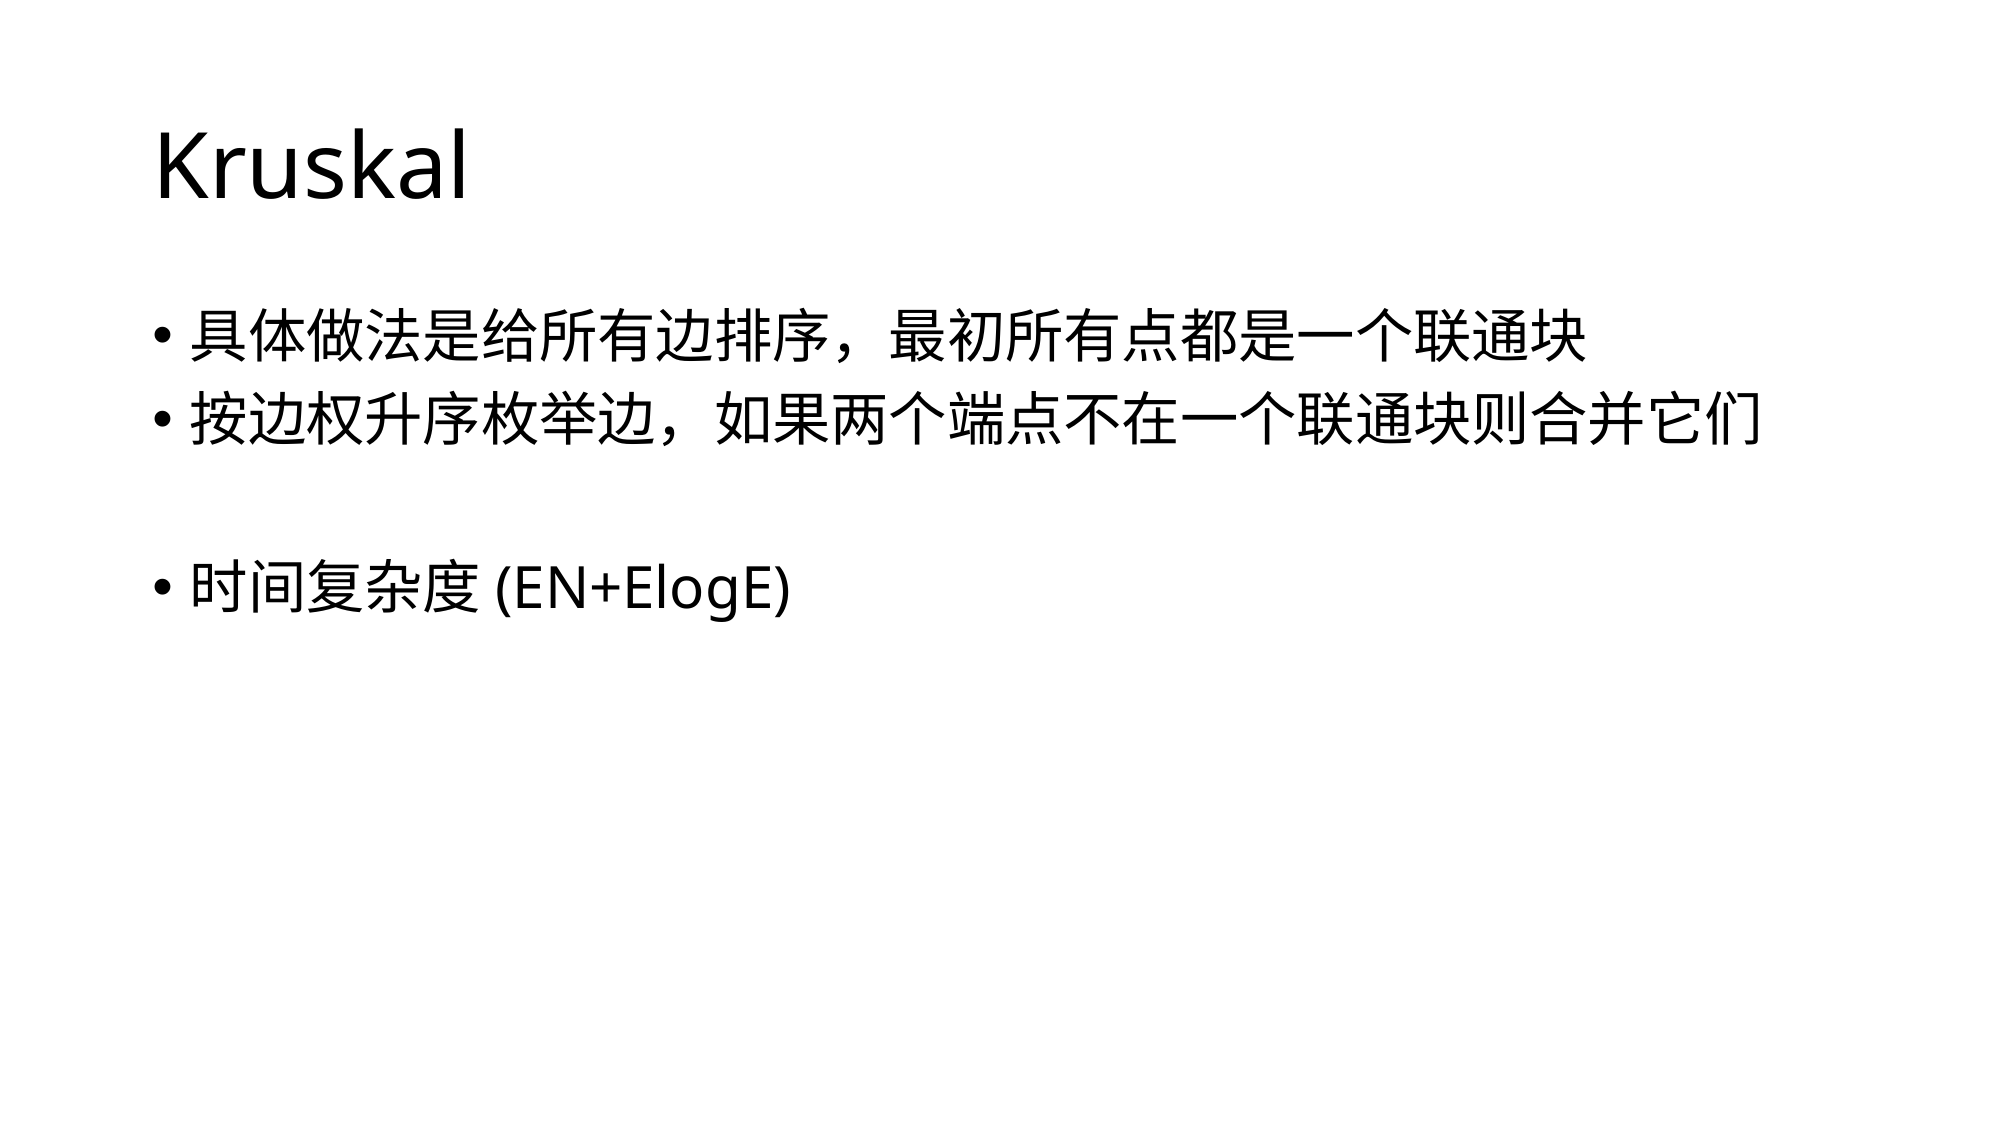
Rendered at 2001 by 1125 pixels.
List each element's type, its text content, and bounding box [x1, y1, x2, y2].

title Kruskal [137, 59, 1863, 278]
